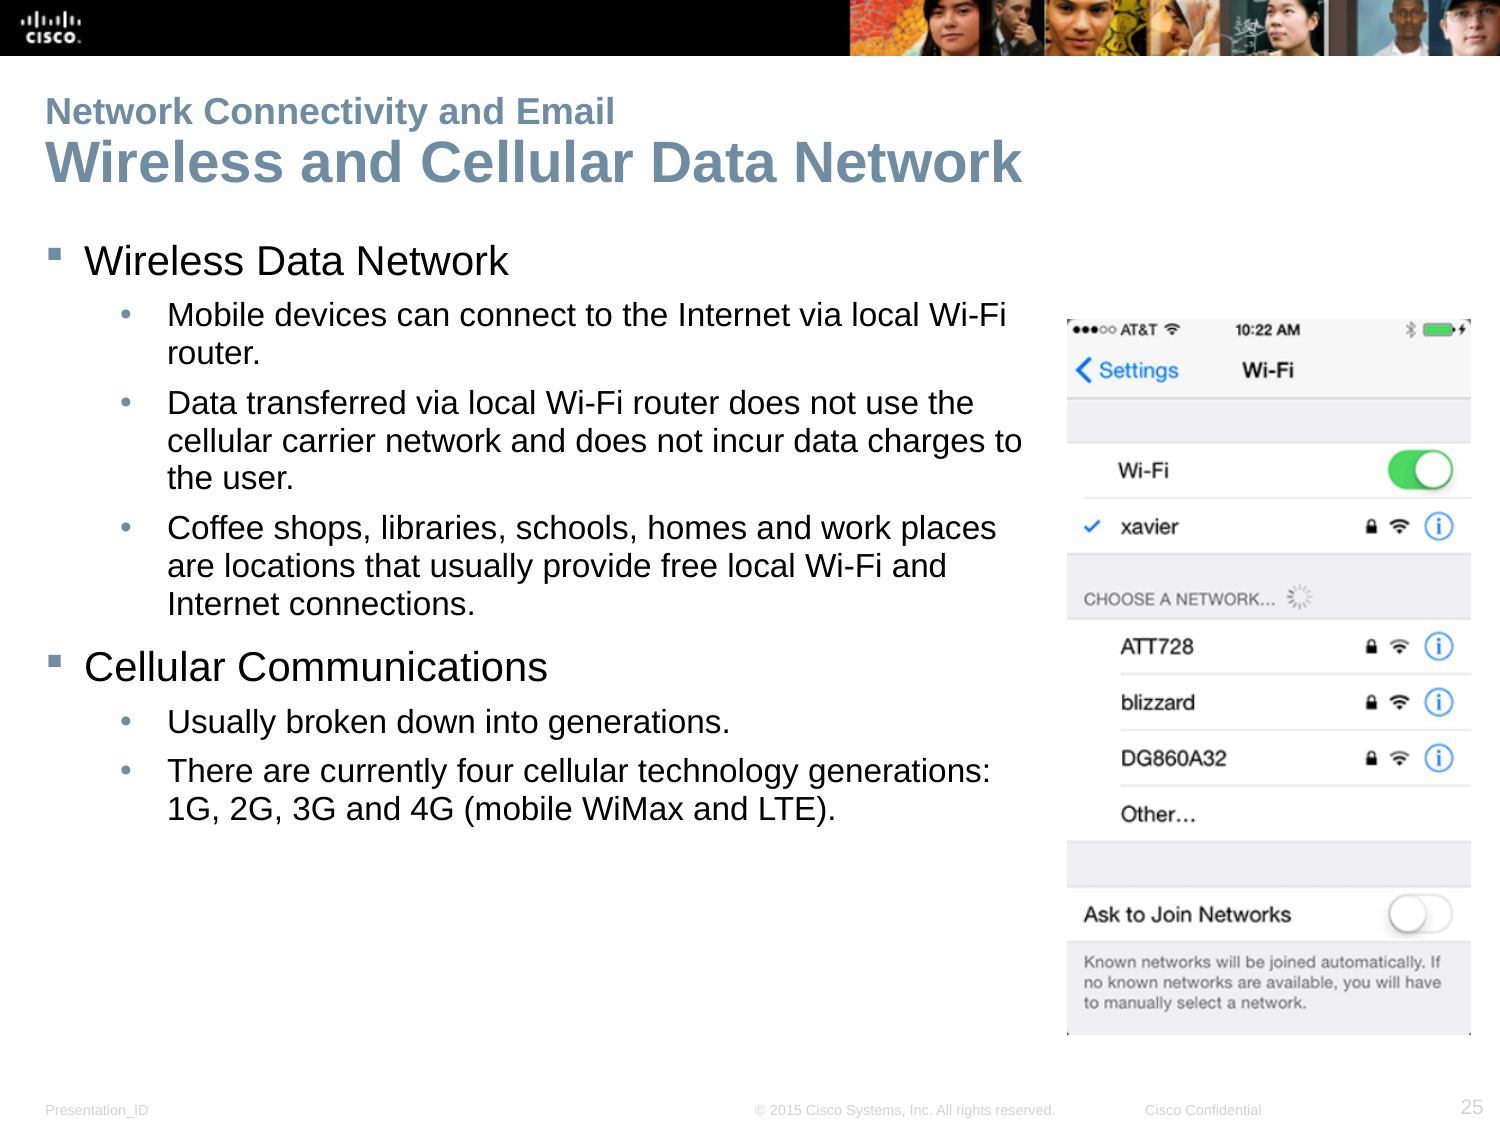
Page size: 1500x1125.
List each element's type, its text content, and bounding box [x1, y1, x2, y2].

title Network Connectivity and Email Wireless and Cellular Data Network [31, 64, 1471, 203]
picture [0, 0, 1500, 56]
picture [1067, 319, 1471, 1035]
list Wireless Data Network Mobile devices can connect to the Internet via local Wi-Fi router. Data transferred via local Wi-Fi router does not use the cellular carrier network and does not incur data charges to the user. Coffee shops, libraries, schools, homes and work places are locations that usually provide free local Wi-Fi and Internet connections. Cellular Communications Usually broken down into generations. There are currently four cellular technology generations: 1G, 2G, 3G and 4G (mobile WiMax and LTE). [31, 230, 1052, 1035]
